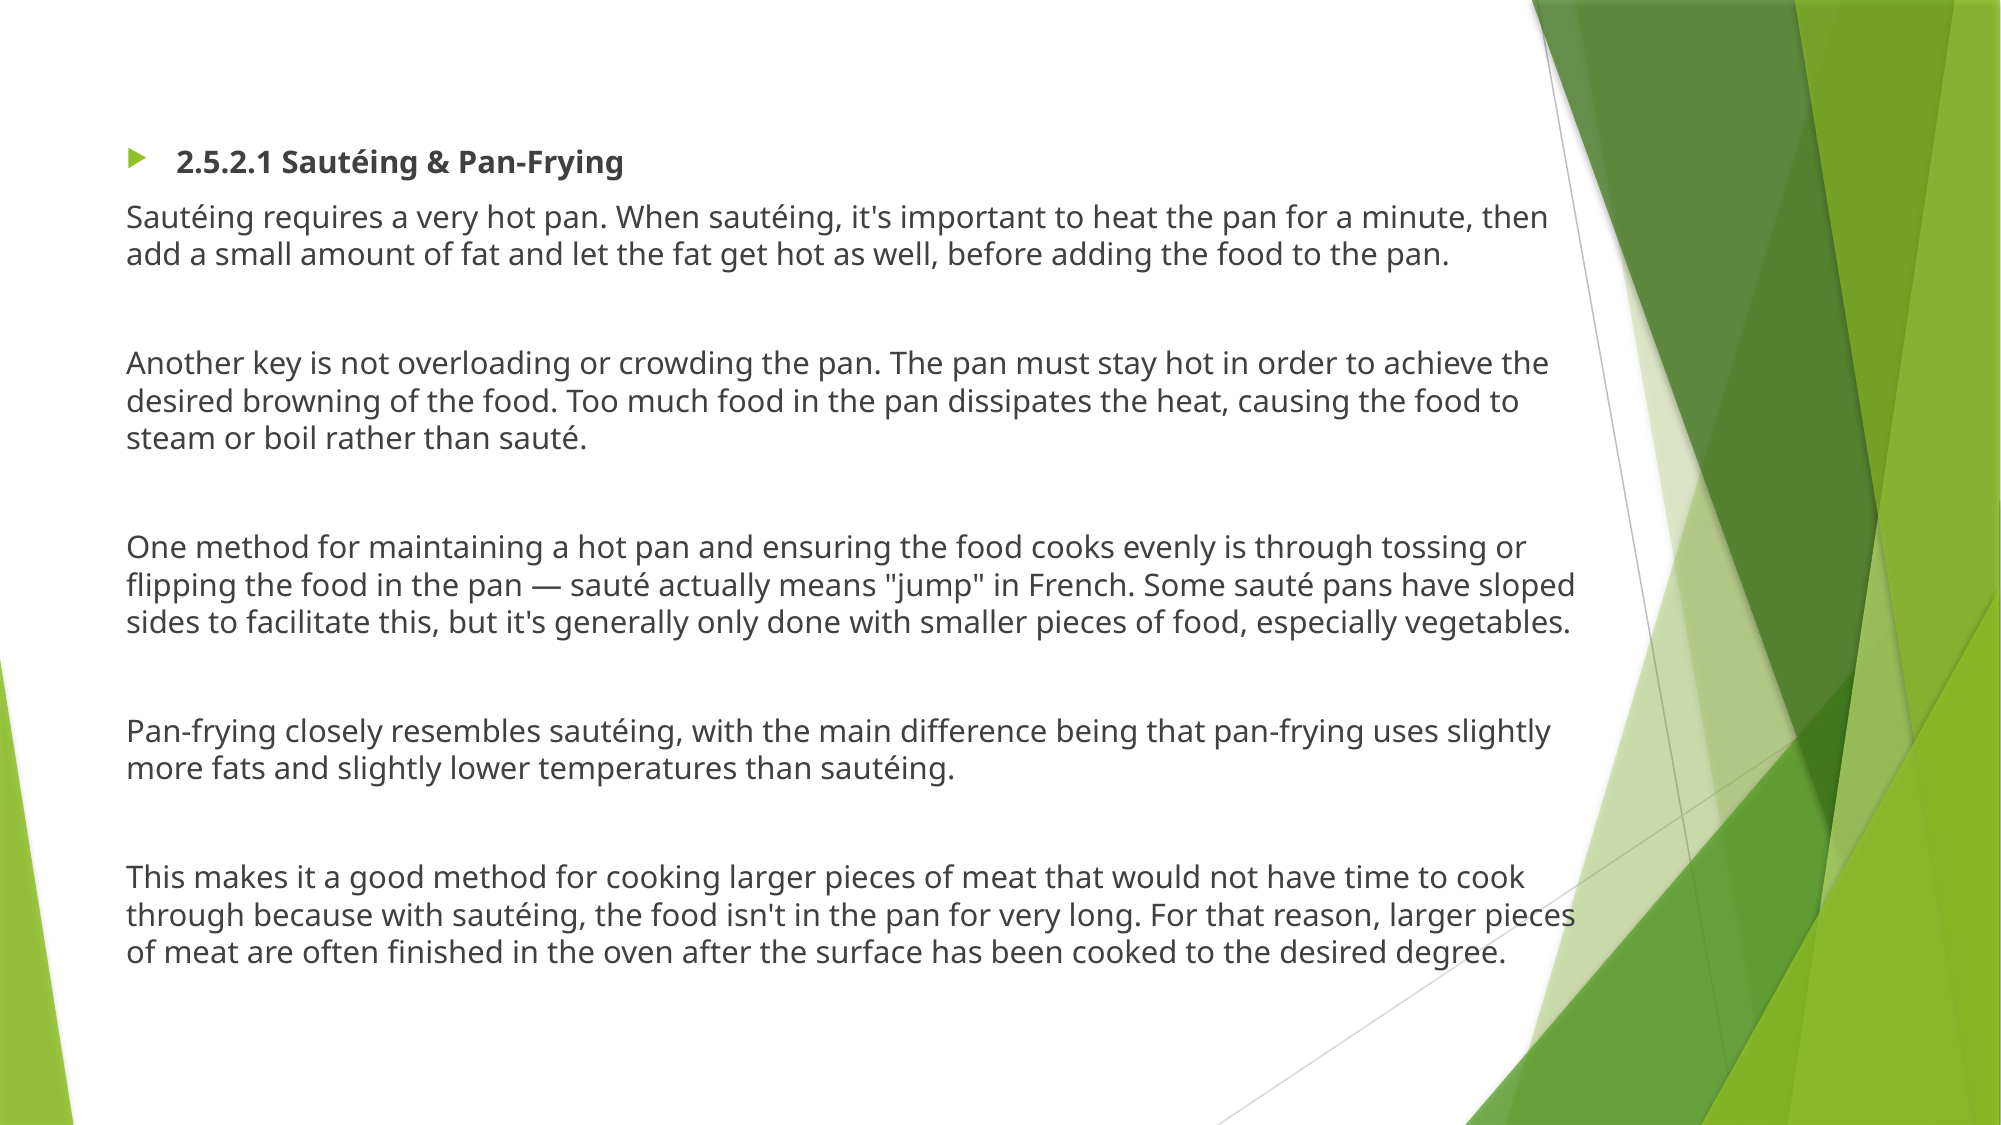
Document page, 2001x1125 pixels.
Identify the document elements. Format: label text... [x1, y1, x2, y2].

list 2.5.2.1 Sautéing & Pan-Frying Sautéing requires a very hot pan. When sautéing, it's important to heat the pan for a minute, then add a small amount of fat and let the fat get hot as well, before adding the food to the pan. Another key is not overloading or crowding the pan. The pan must stay hot in order to achieve the desired browning of the food. Too much food in the pan dissipates the heat, causing the food to steam or boil rather than sauté. One method for maintaining a hot pan and ensuring the food cooks evenly is through tossing or flipping the food in the pan — sauté actually means "jump" in French. Some sauté pans have sloped sides to facilitate this, but it's generally only done with smaller pieces of food, especially vegetables. Pan-frying closely resembles sautéing, with the main difference being that pan-frying uses slightly more fats and slightly lower temperatures than sautéing. This makes it a good method for cooking larger pieces of meat that would not have time to cook through because with sautéing, the food isn't in the pan for very long. For that reason, larger pieces of meat are often finished in the oven after the surface has been cooked to the desired degree. [111, 135, 1595, 1053]
